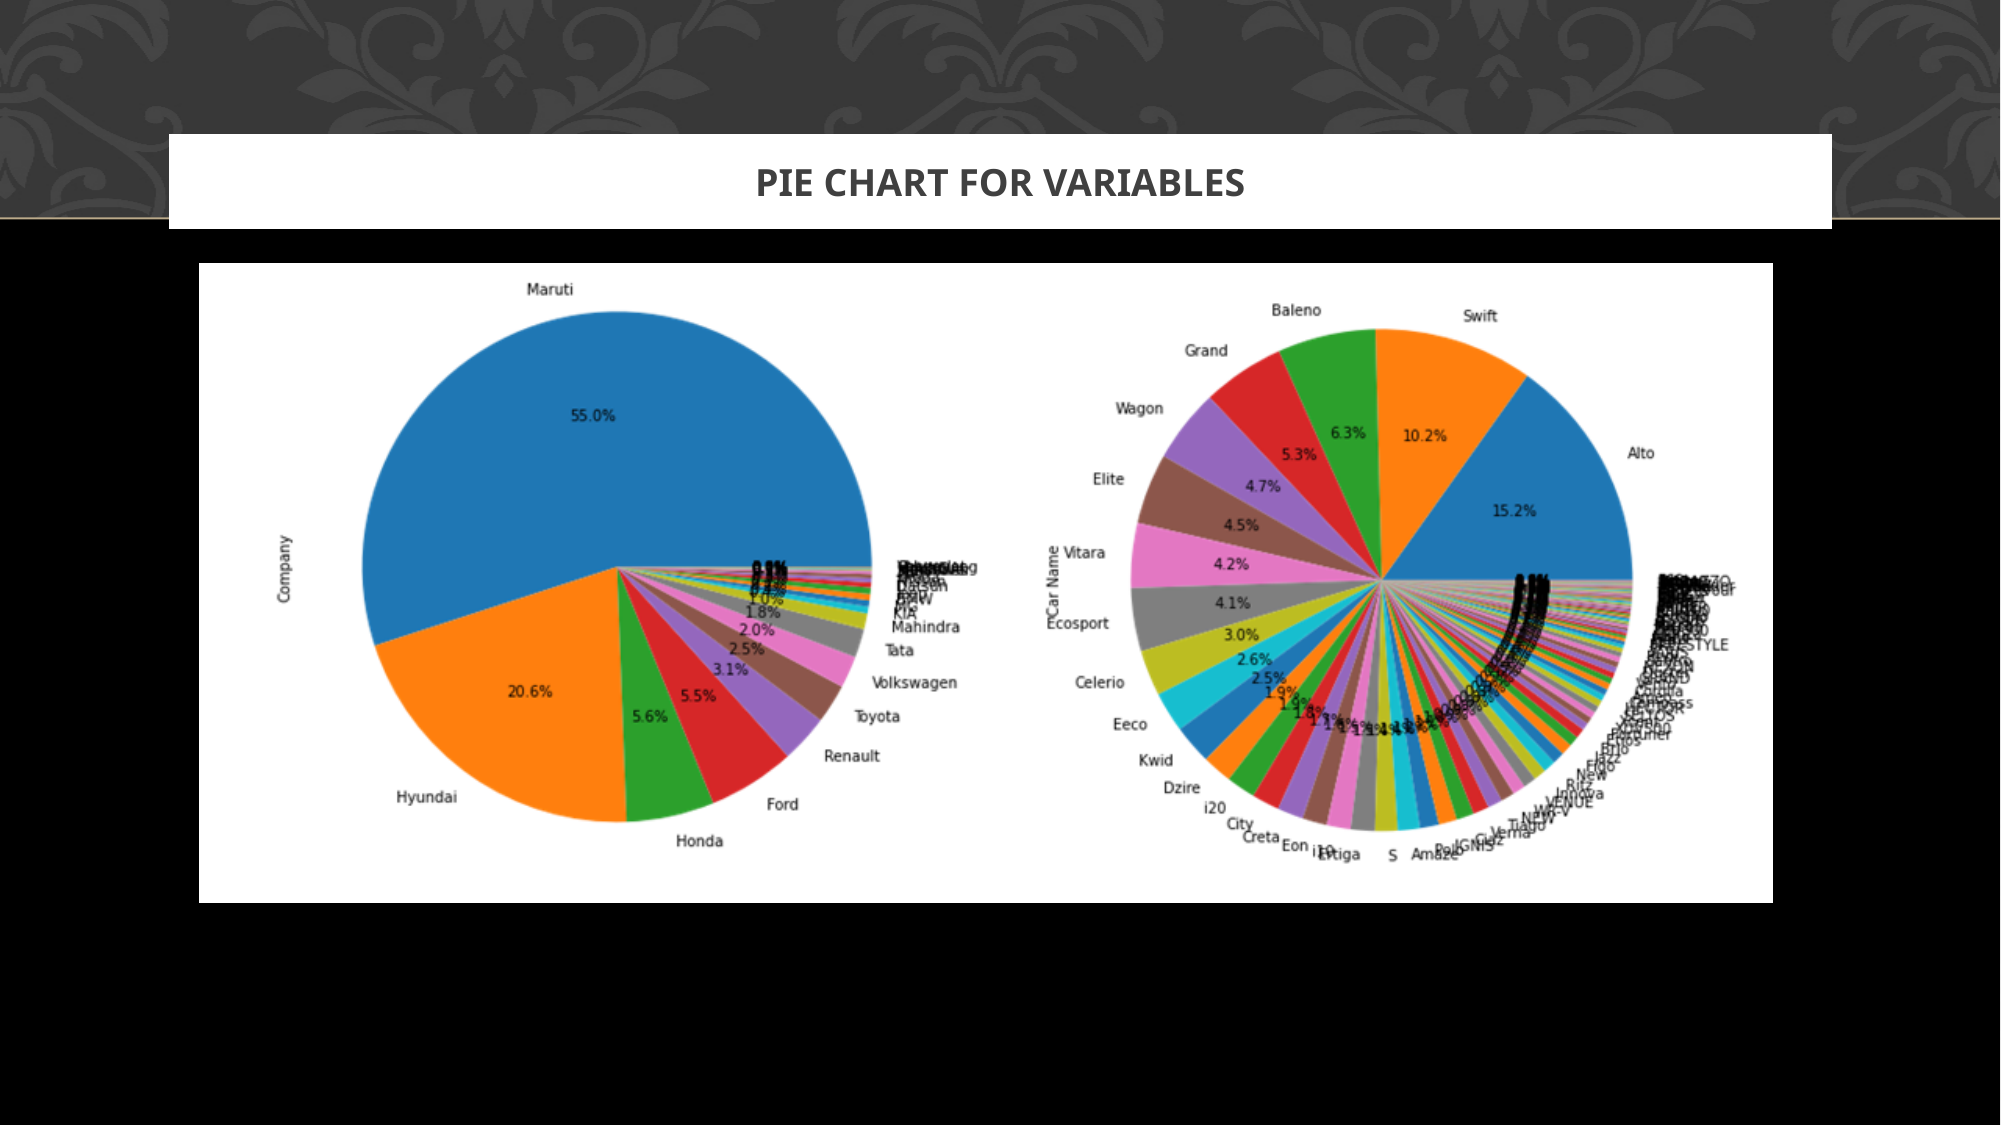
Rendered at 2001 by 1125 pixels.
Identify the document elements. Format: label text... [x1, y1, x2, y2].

picture [199, 263, 1773, 904]
title Pie Chart for variables [169, 134, 1832, 229]
text_box [175, 311, 1826, 1013]
